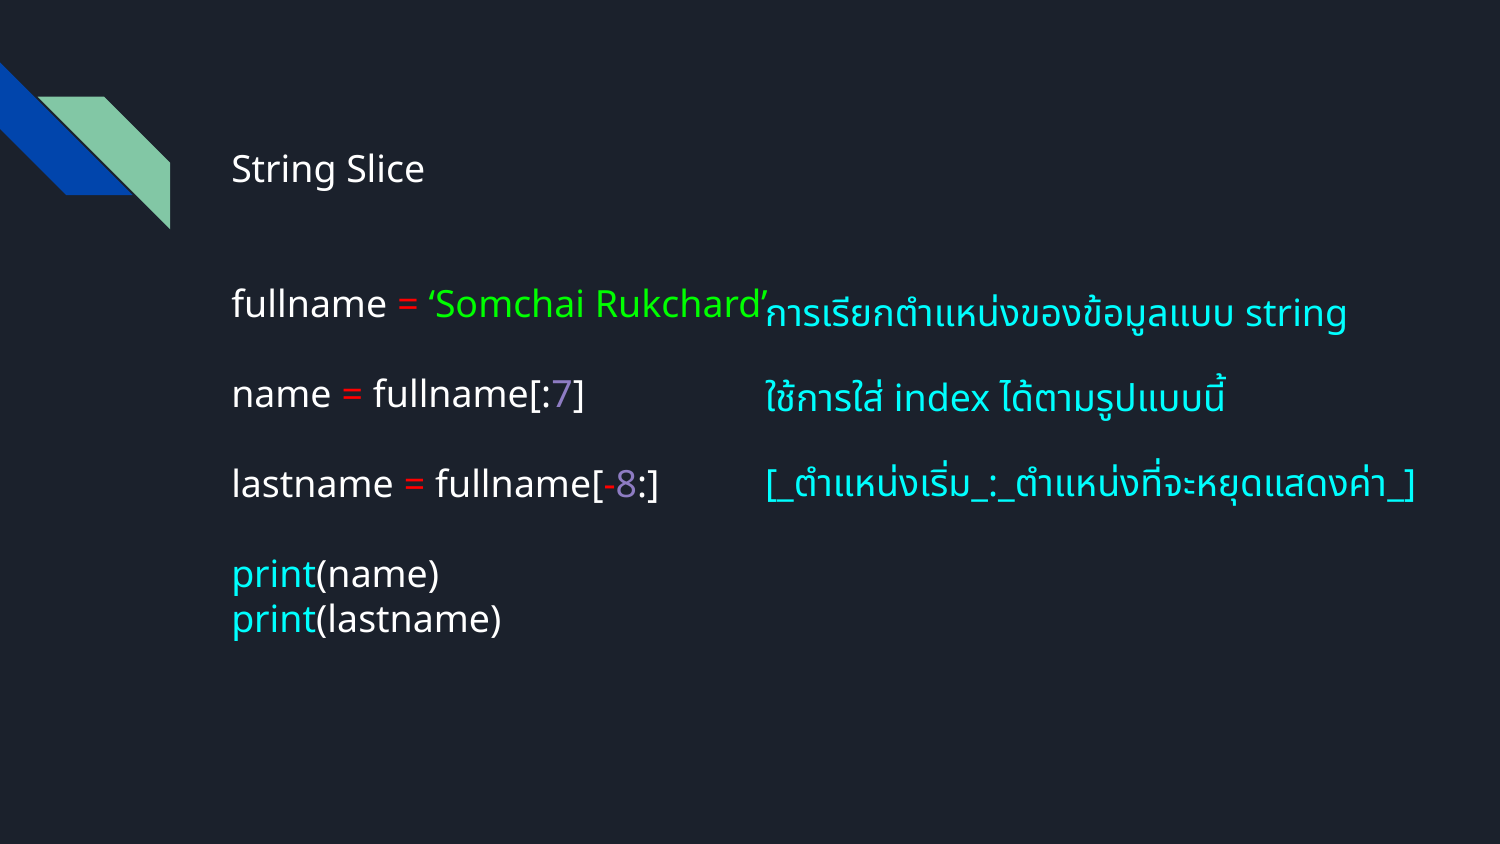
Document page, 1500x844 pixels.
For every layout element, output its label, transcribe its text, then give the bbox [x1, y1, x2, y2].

list String Slice fullname = ‘Somchai Rukchard’ name = fullname[:7] lastname = fullname[-8:] print(name) print(lastname) [216, 129, 1349, 220]
list การเรียกตำแหน่งของข้อมูลแบบ string ใช้การใส่ index ได้ตามรูปแบบนี้ [_ตำแหน่งเริ่ม_:_ตำแหน่งที่จะหยุดแสดงค่า_] [750, 279, 1475, 609]
